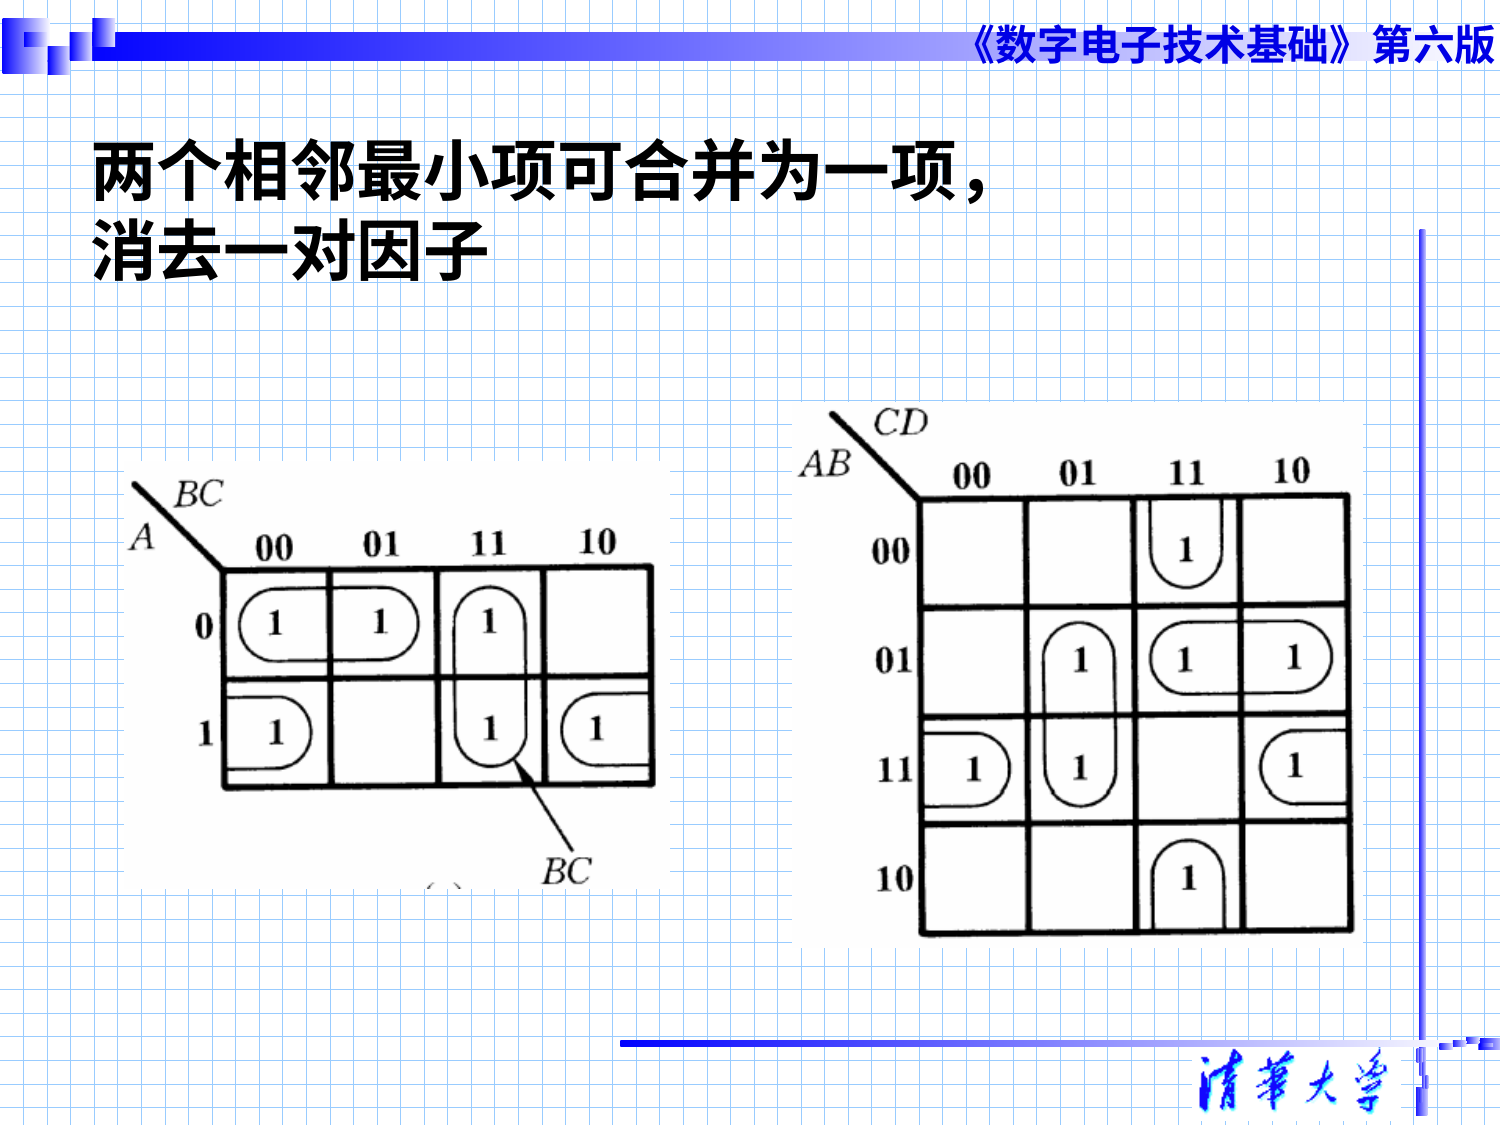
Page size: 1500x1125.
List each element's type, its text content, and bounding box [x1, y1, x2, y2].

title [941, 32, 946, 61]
text_box [858, 32, 862, 61]
picture [1192, 1046, 1401, 1121]
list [124, 461, 671, 889]
list 例： [774, 32, 778, 61]
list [791, 402, 1363, 949]
title 两个相邻最小项可合并为一项， 消去一对因子 [75, 90, 1353, 327]
